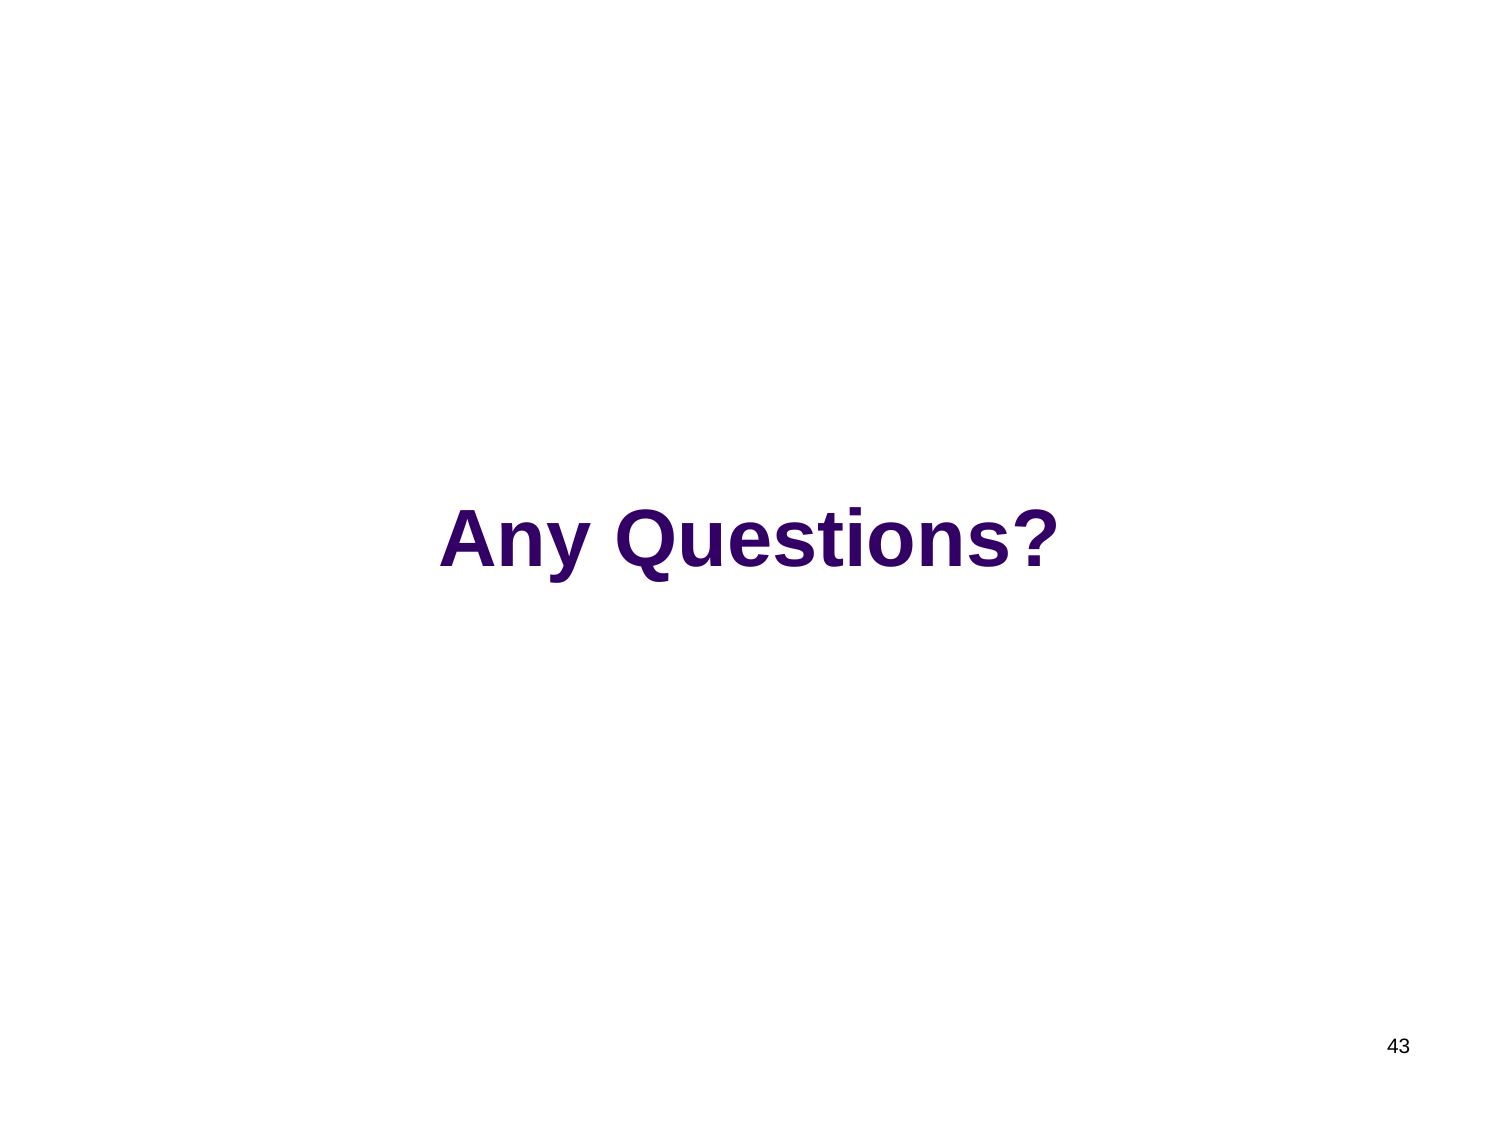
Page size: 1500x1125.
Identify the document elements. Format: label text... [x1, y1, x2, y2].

slide_number 43 [1074, 1024, 1426, 1101]
title Any Questions? [112, 349, 1388, 591]
